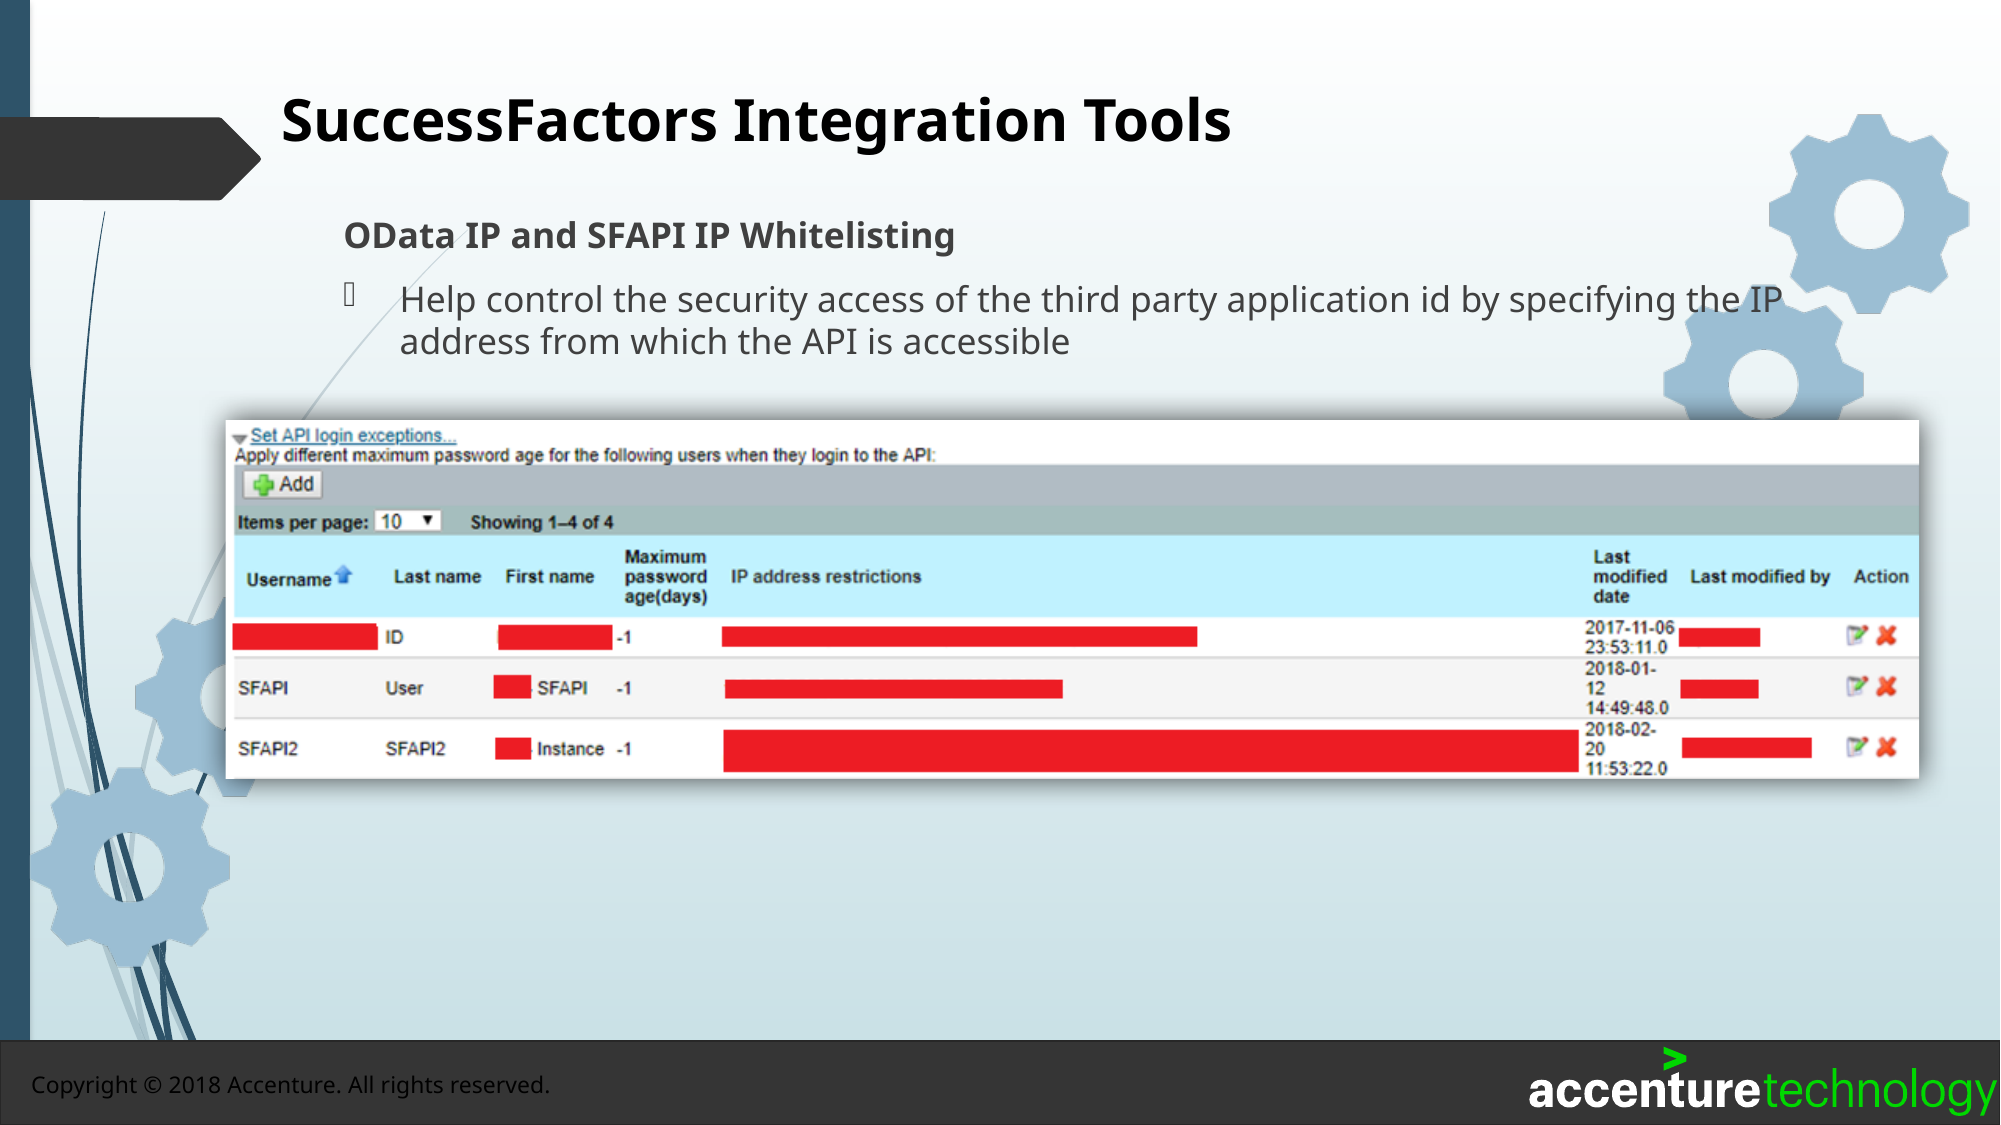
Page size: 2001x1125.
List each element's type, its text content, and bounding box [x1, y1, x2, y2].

title SuccessFactors Integration Tools [266, 75, 1592, 201]
list OData IP and SFAPI IP Whitelisting Help control the security access of the third party application id by specifying the IP address from which the API is accessible [328, 205, 1587, 396]
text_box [0, 1040, 2000, 1125]
picture [0, 75, 2000, 1007]
